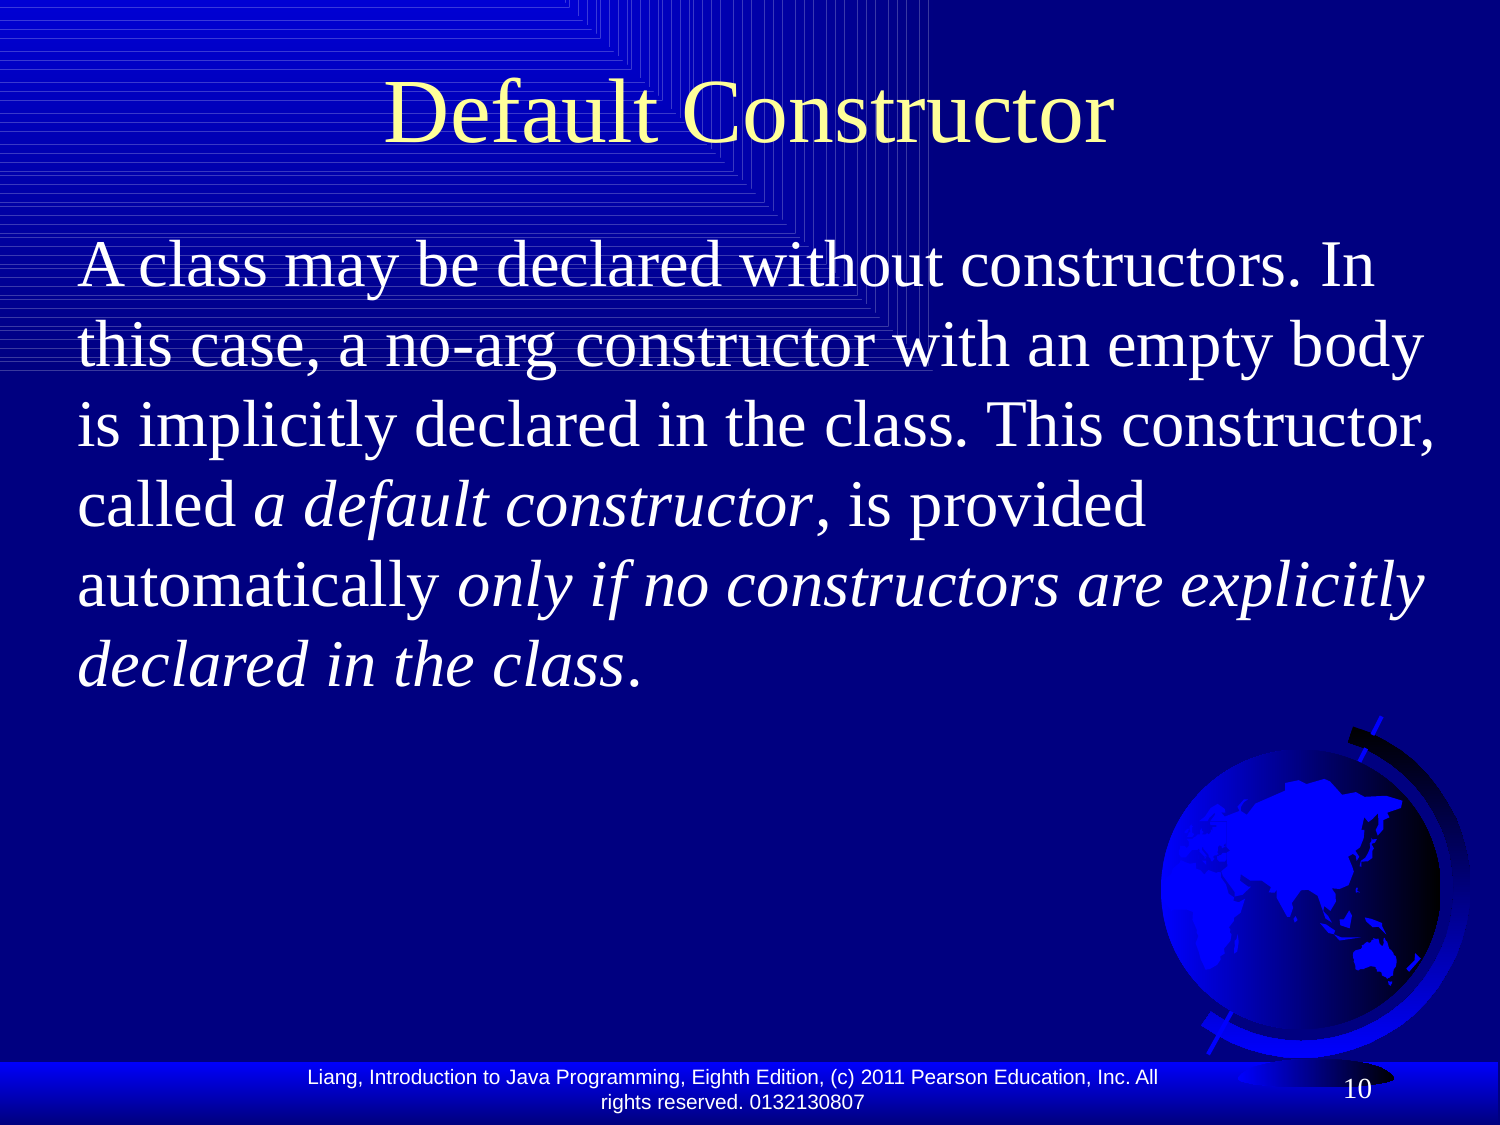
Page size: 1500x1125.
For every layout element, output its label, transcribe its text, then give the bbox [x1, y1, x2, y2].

slide_number 10 [1074, 1049, 1388, 1125]
text_box A class may be declared without constructors. In this case, a no-arg constructor with an empty body is implicitly declared in the class. This constructor, called a default constructor, is provided automatically only if no constructors are explicitly declared in the class. [62, 212, 1463, 707]
title Default Constructor [112, 37, 1388, 175]
